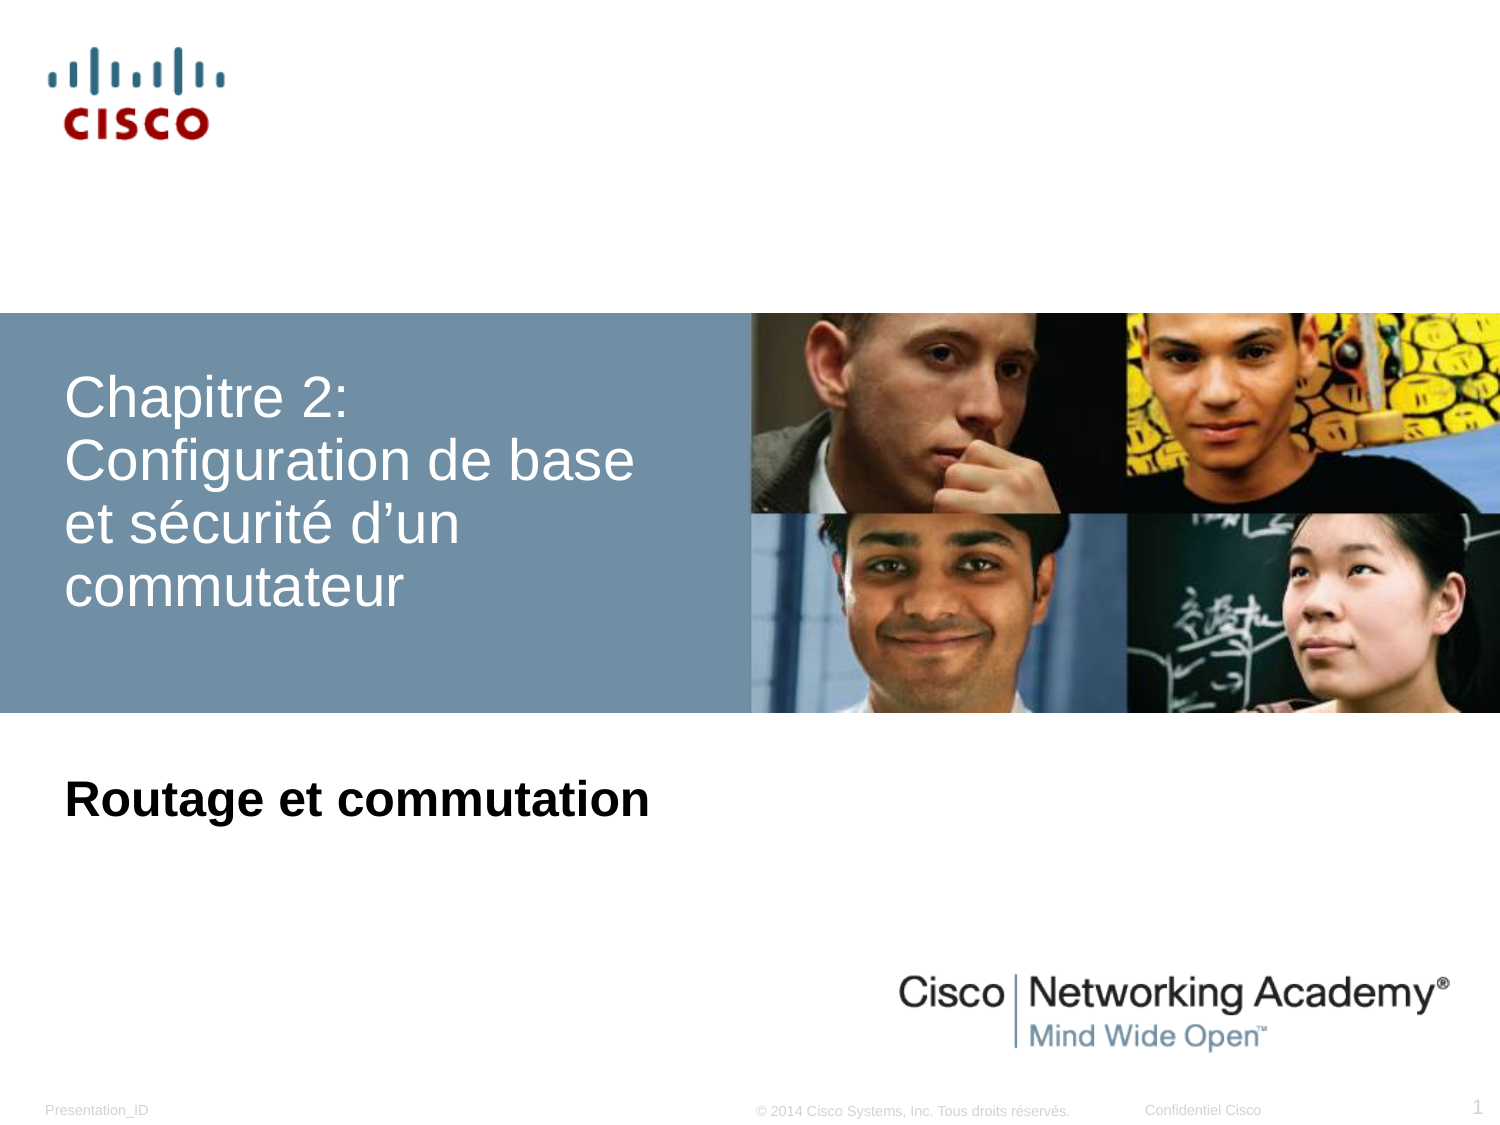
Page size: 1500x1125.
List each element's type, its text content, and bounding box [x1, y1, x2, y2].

picture [40, 19, 233, 168]
subtitle Routage et commutation [50, 766, 1165, 875]
picture [899, 974, 1450, 1053]
title Chapitre 2: Configuration de base et sécurité d’un commutateur [50, 371, 684, 615]
picture [0, 313, 1500, 713]
